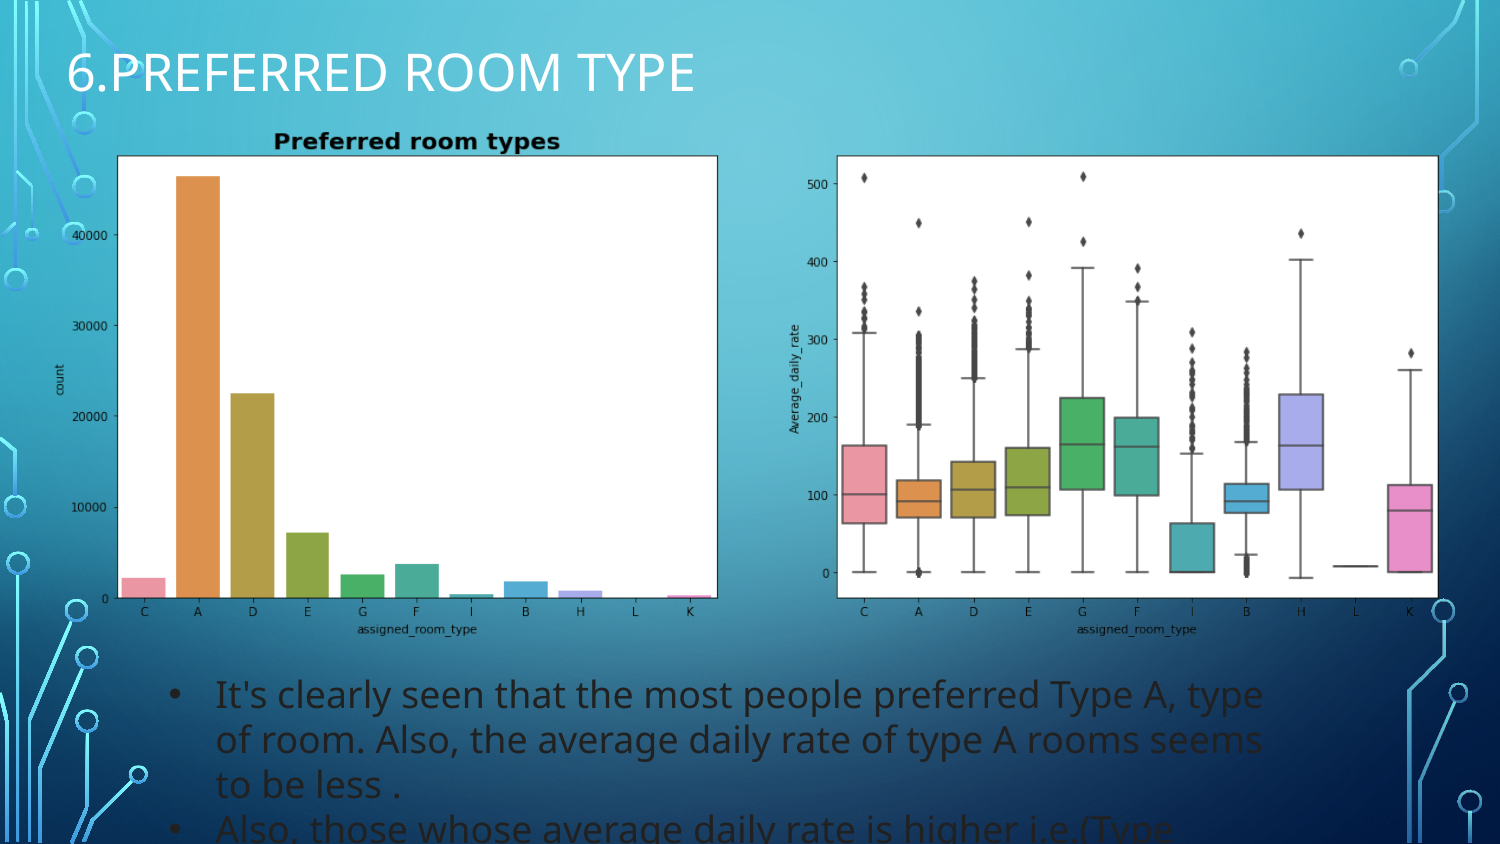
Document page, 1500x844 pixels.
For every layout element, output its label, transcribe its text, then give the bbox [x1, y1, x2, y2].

text_box It's clearly seen that the most people preferred Type A, type of room. Also, the average daily rate of type A rooms seems to be less . Also, those whose average daily rate is higher i.e.(Type C,G,F,H) it's seen that preference is also less. [153, 643, 1301, 844]
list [46, 123, 1445, 643]
title 6.Preferred Room Type [51, 24, 1449, 125]
